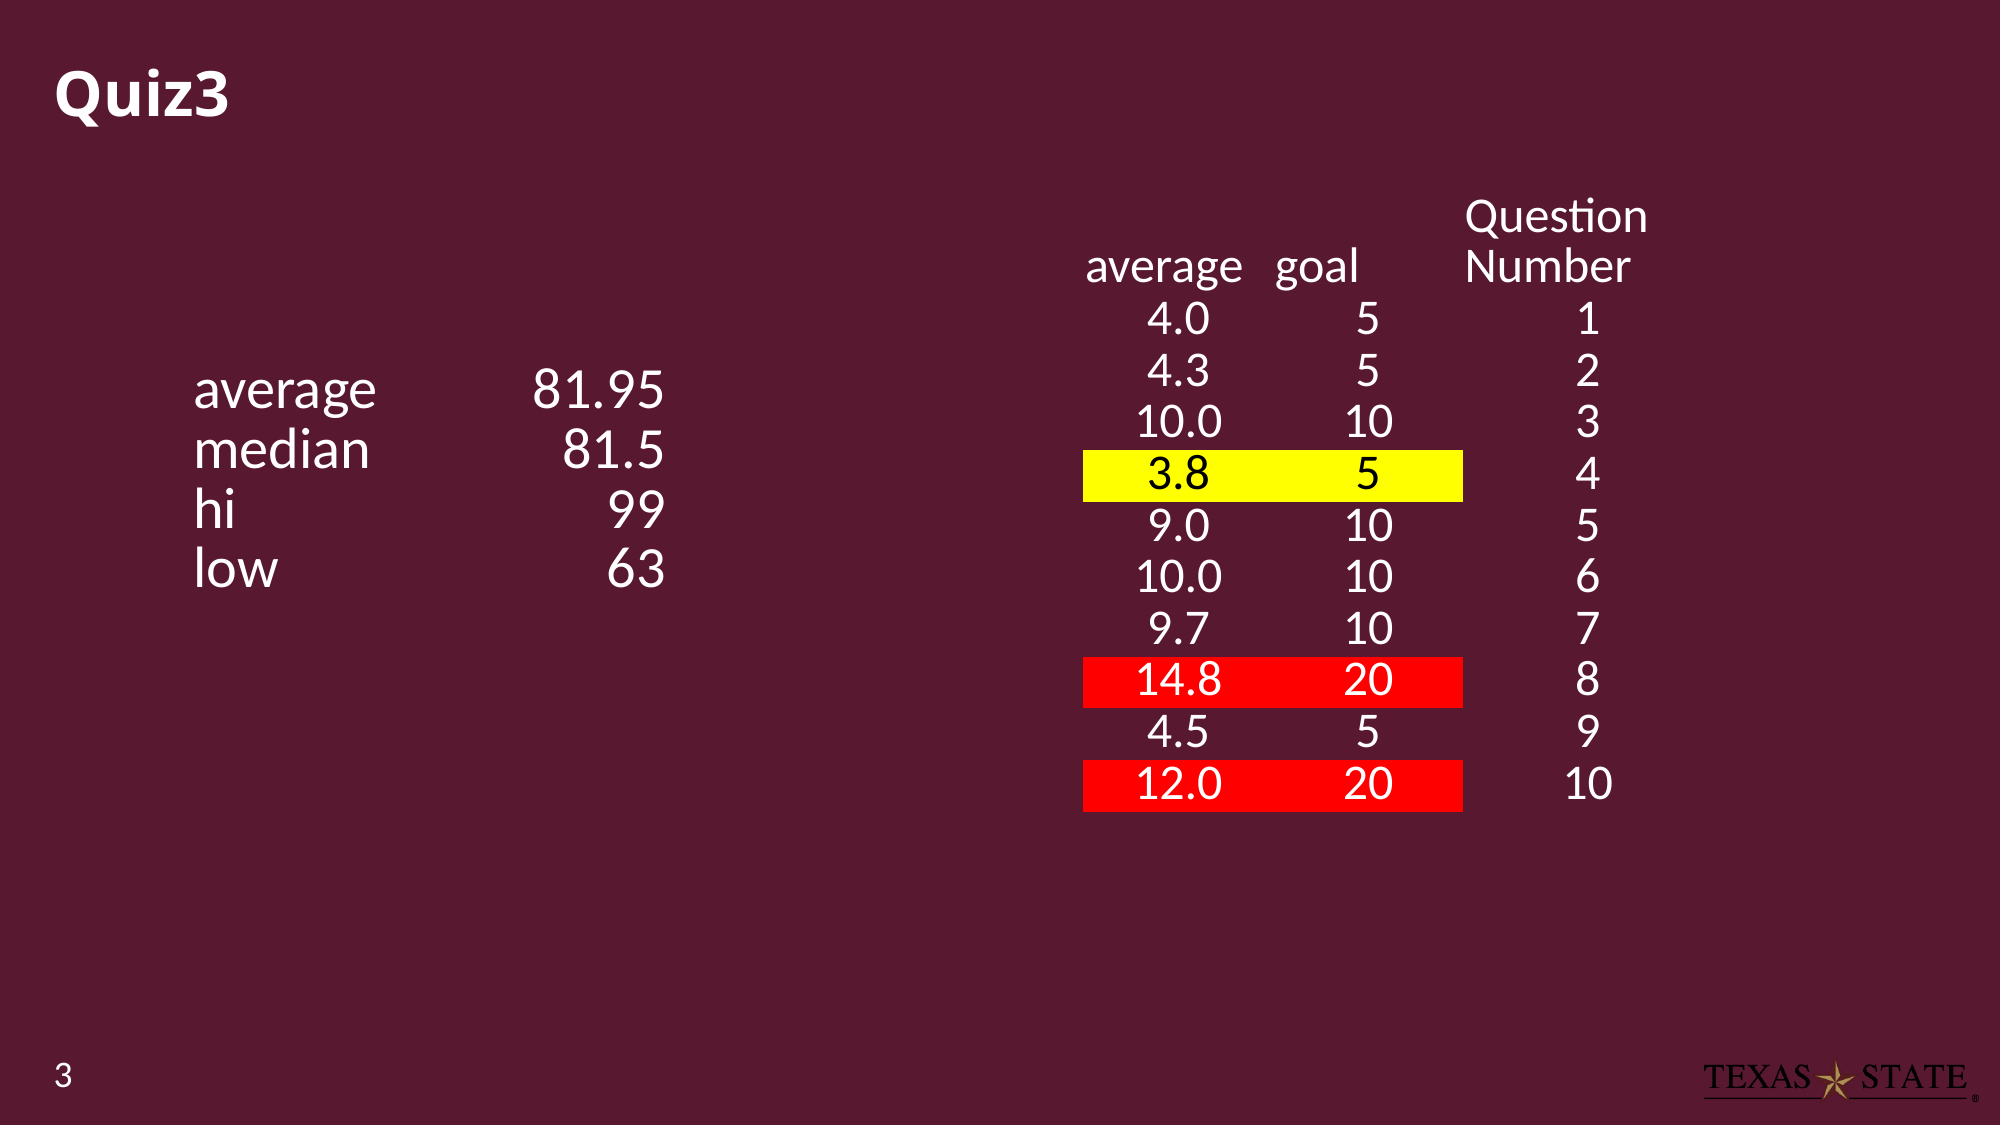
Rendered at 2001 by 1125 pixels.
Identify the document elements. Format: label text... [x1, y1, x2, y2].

table_header average [192, 363, 430, 423]
table_cell 10.0 [1083, 554, 1273, 605]
table_cell 4 [1463, 450, 1712, 502]
table_cell low [192, 543, 430, 603]
table_cell 20 [1273, 657, 1463, 708]
table_cell 1 [1463, 296, 1712, 347]
table_cell 10 [1273, 605, 1463, 657]
table_cell 10 [1273, 554, 1463, 605]
table_cell 14.8 [1083, 657, 1273, 708]
table_header Question Number [1463, 194, 1712, 296]
table_cell 5 [1463, 502, 1712, 554]
table_cell 8 [1463, 657, 1712, 708]
table_cell 81.5 [430, 423, 667, 483]
table_cell 9 [1463, 708, 1712, 760]
table_cell 10 [1273, 502, 1463, 554]
slide_number 3 [38, 1042, 116, 1103]
picture [1704, 1056, 1979, 1103]
table_header goal [1273, 194, 1463, 296]
table_cell 5 [1273, 708, 1463, 760]
table_cell 5 [1273, 296, 1463, 347]
table_cell 20 [1273, 760, 1463, 812]
table_cell 99 [430, 483, 667, 543]
table_cell 9.0 [1083, 502, 1273, 554]
table_cell 63 [430, 543, 667, 603]
table_cell 5 [1273, 347, 1463, 399]
table_cell median [192, 423, 430, 483]
table_cell 3 [1463, 399, 1712, 450]
table_cell 4.5 [1083, 708, 1273, 760]
table_cell 6 [1463, 554, 1712, 605]
table_cell 4.0 [1083, 296, 1273, 347]
table_cell 3.8 [1083, 450, 1273, 502]
table_cell 10 [1463, 760, 1712, 812]
table_cell 7 [1463, 605, 1712, 657]
table_cell 5 [1273, 450, 1463, 502]
table_cell 2 [1463, 347, 1712, 399]
table_header 81.95 [430, 363, 667, 423]
table_cell 10.0 [1083, 399, 1273, 450]
table_cell 12.0 [1083, 760, 1273, 812]
table_header average [1083, 194, 1273, 296]
table_cell hi [192, 483, 430, 543]
table_cell 9.7 [1083, 605, 1273, 657]
table_cell 4.3 [1083, 347, 1273, 399]
table_cell 10 [1273, 399, 1463, 450]
title Quiz3 [38, 45, 1961, 149]
